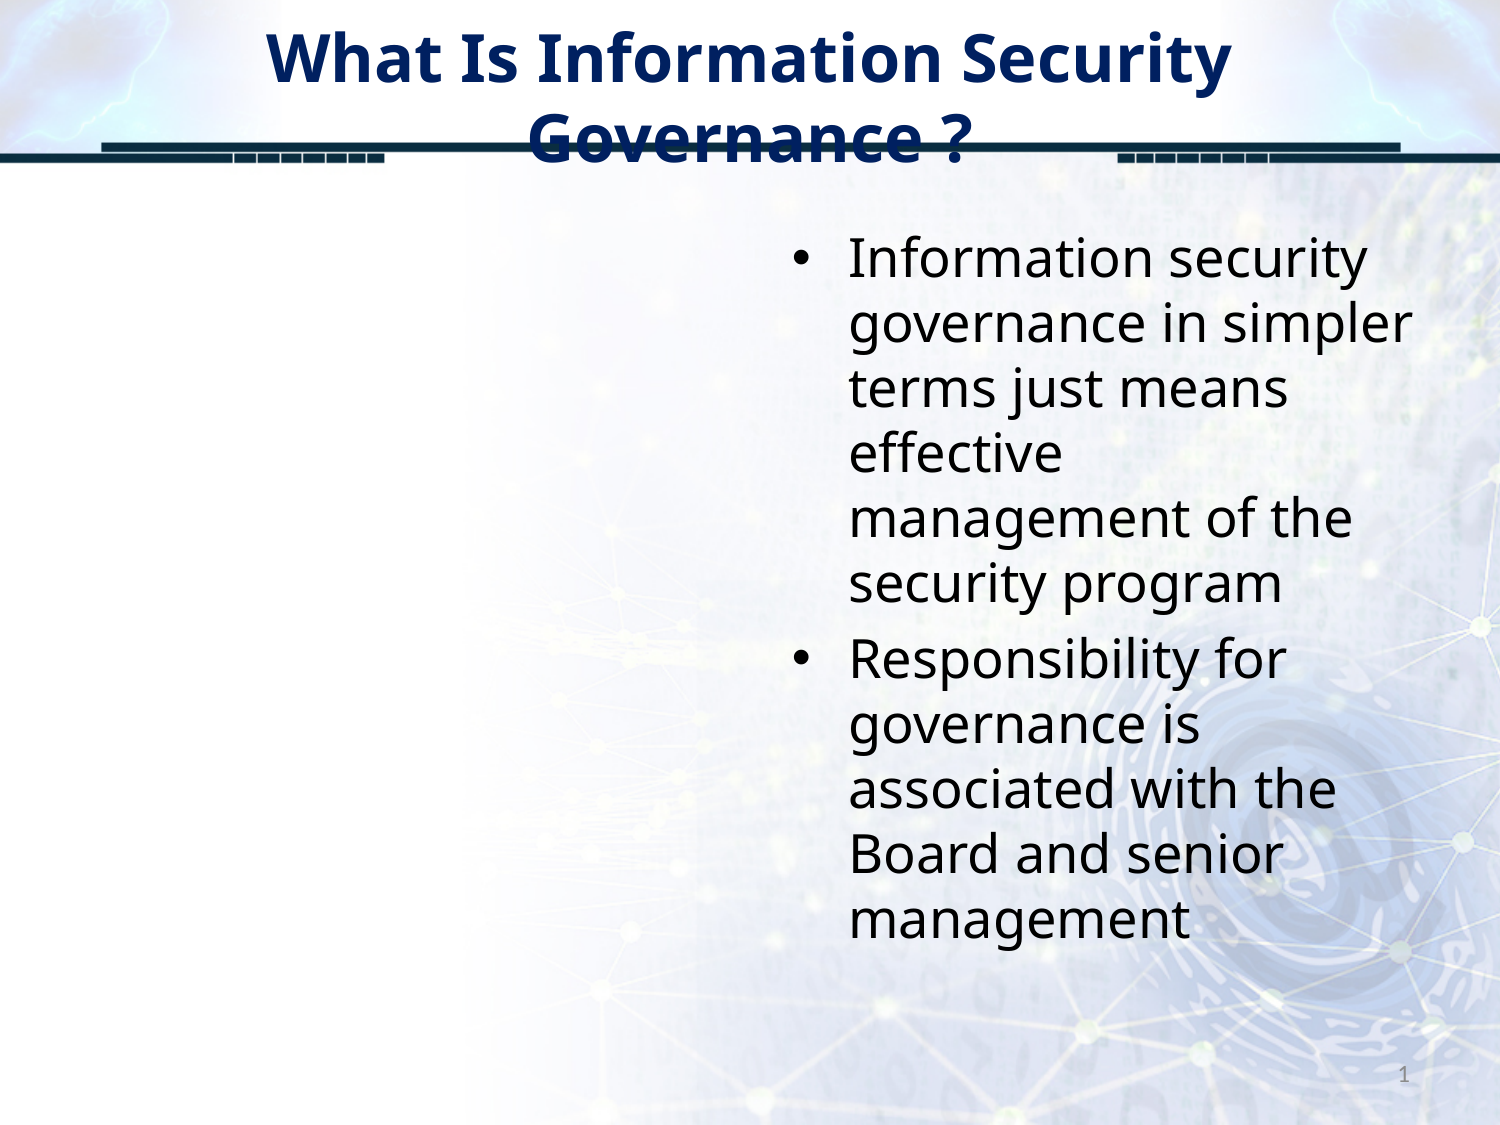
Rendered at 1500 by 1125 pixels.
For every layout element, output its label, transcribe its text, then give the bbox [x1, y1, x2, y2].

list Information security governance in simpler terms just means effective management of the security program Responsibility for governance is associated with the Board and senior management [776, 216, 1432, 1034]
picture [0, 0, 1500, 1125]
title What Is Information Security Governance ? [75, 21, 1425, 170]
slide_number 1 [1074, 1042, 1425, 1103]
